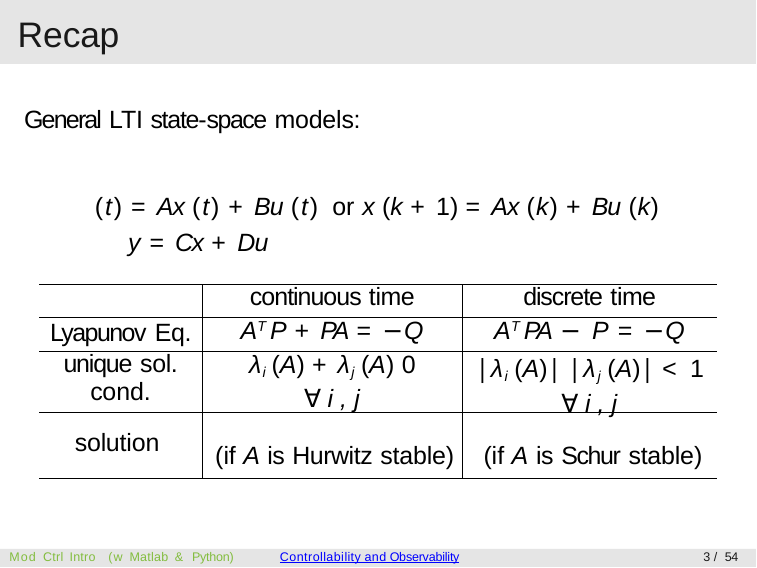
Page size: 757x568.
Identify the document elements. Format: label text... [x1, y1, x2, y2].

text_box Controllability and Observability [277, 547, 478, 564]
text_box [747, 548, 756, 567]
text_box [0, 548, 7, 567]
text_box [0, 0, 756, 64]
slide_number 3 / 54 [697, 547, 747, 568]
text_box [245, 548, 697, 567]
footer Mod Ctrl Intro (w Matlab & Python) [7, 547, 245, 568]
